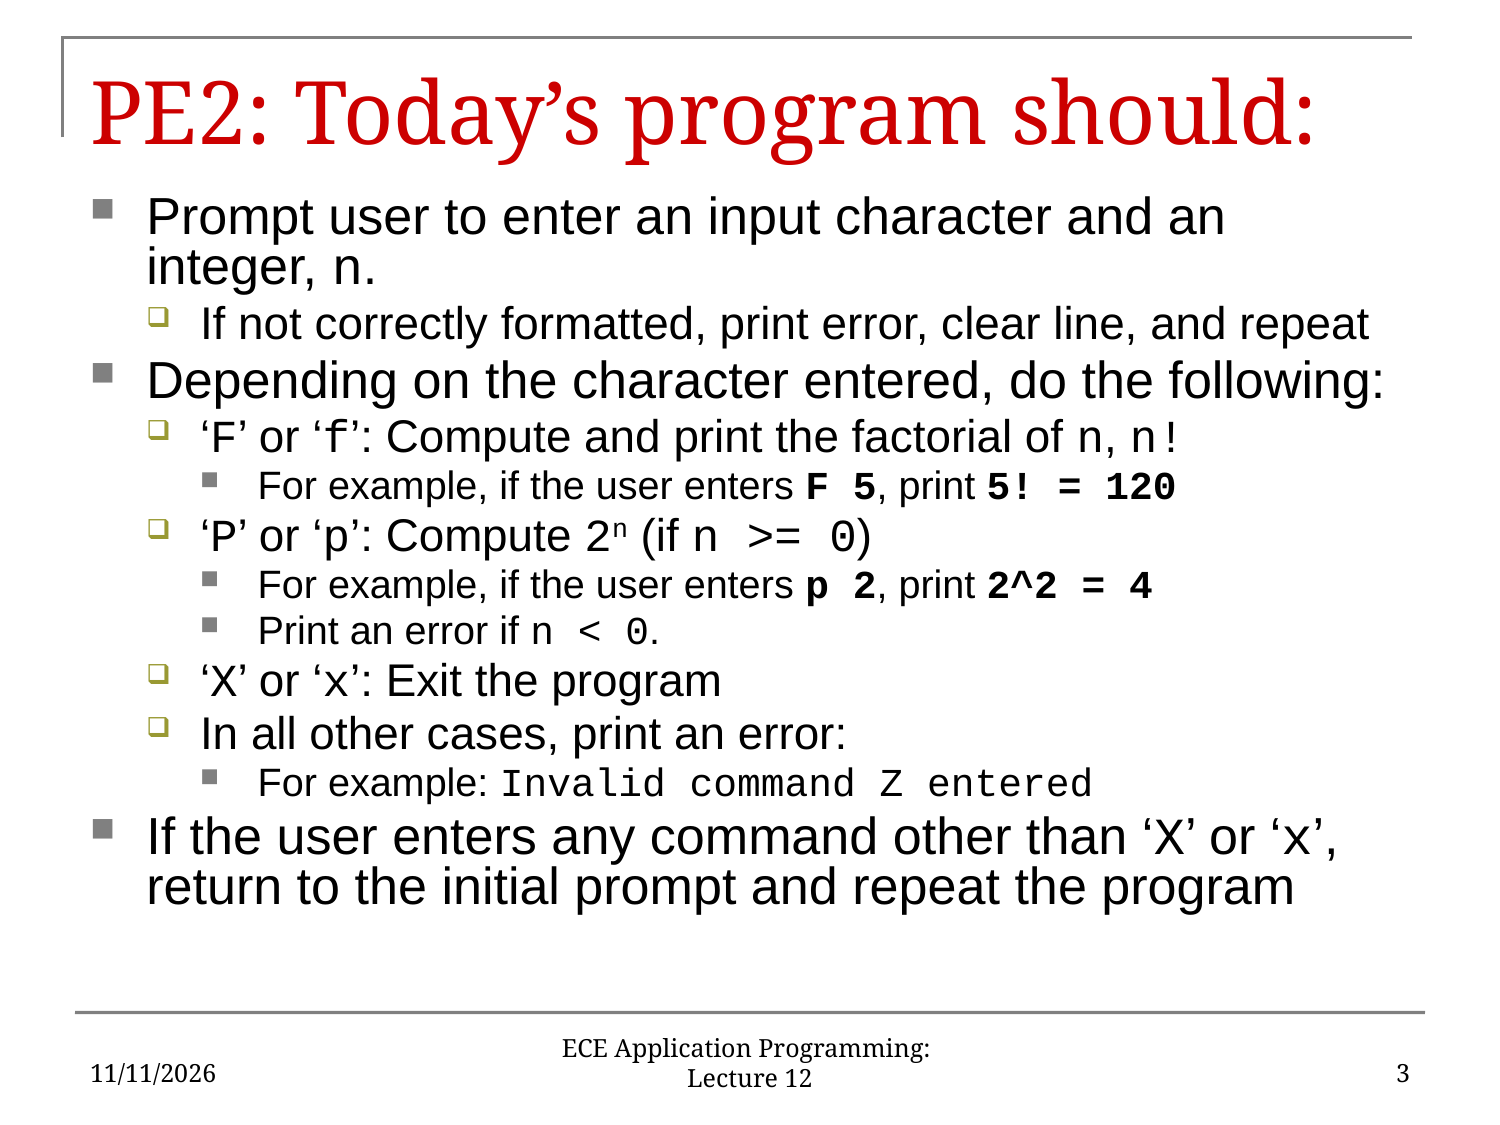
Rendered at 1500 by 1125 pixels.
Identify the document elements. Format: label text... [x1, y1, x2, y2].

slide_number 3 [1074, 1023, 1426, 1100]
title PE2: Today’s program should: [75, 50, 1426, 167]
footer ECE Application Programming: Lecture 12 [512, 1024, 988, 1101]
list Prompt user to enter an input character and an integer, n. If not correctly formatted, print error, clear line, and repeat Depending on the character entered, do the following: ‘F’ or ‘f’: Compute and print the factorial of n, n! For example, if the user enters F 5, print 5! = 120 ‘P’ or ‘p’: Compute 2n (if n >= 0) For example, if the user enters p 2, print 2^2 = 4 Print an error if n < 0. ‘X’ or ‘x’: Exit the program In all other cases, print an error: For example: Invalid command Z entered If the user enters any command other than ‘X’ or ‘x’, return to the initial prompt and repeat the program [75, 187, 1425, 1006]
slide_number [74, 1023, 426, 1100]
